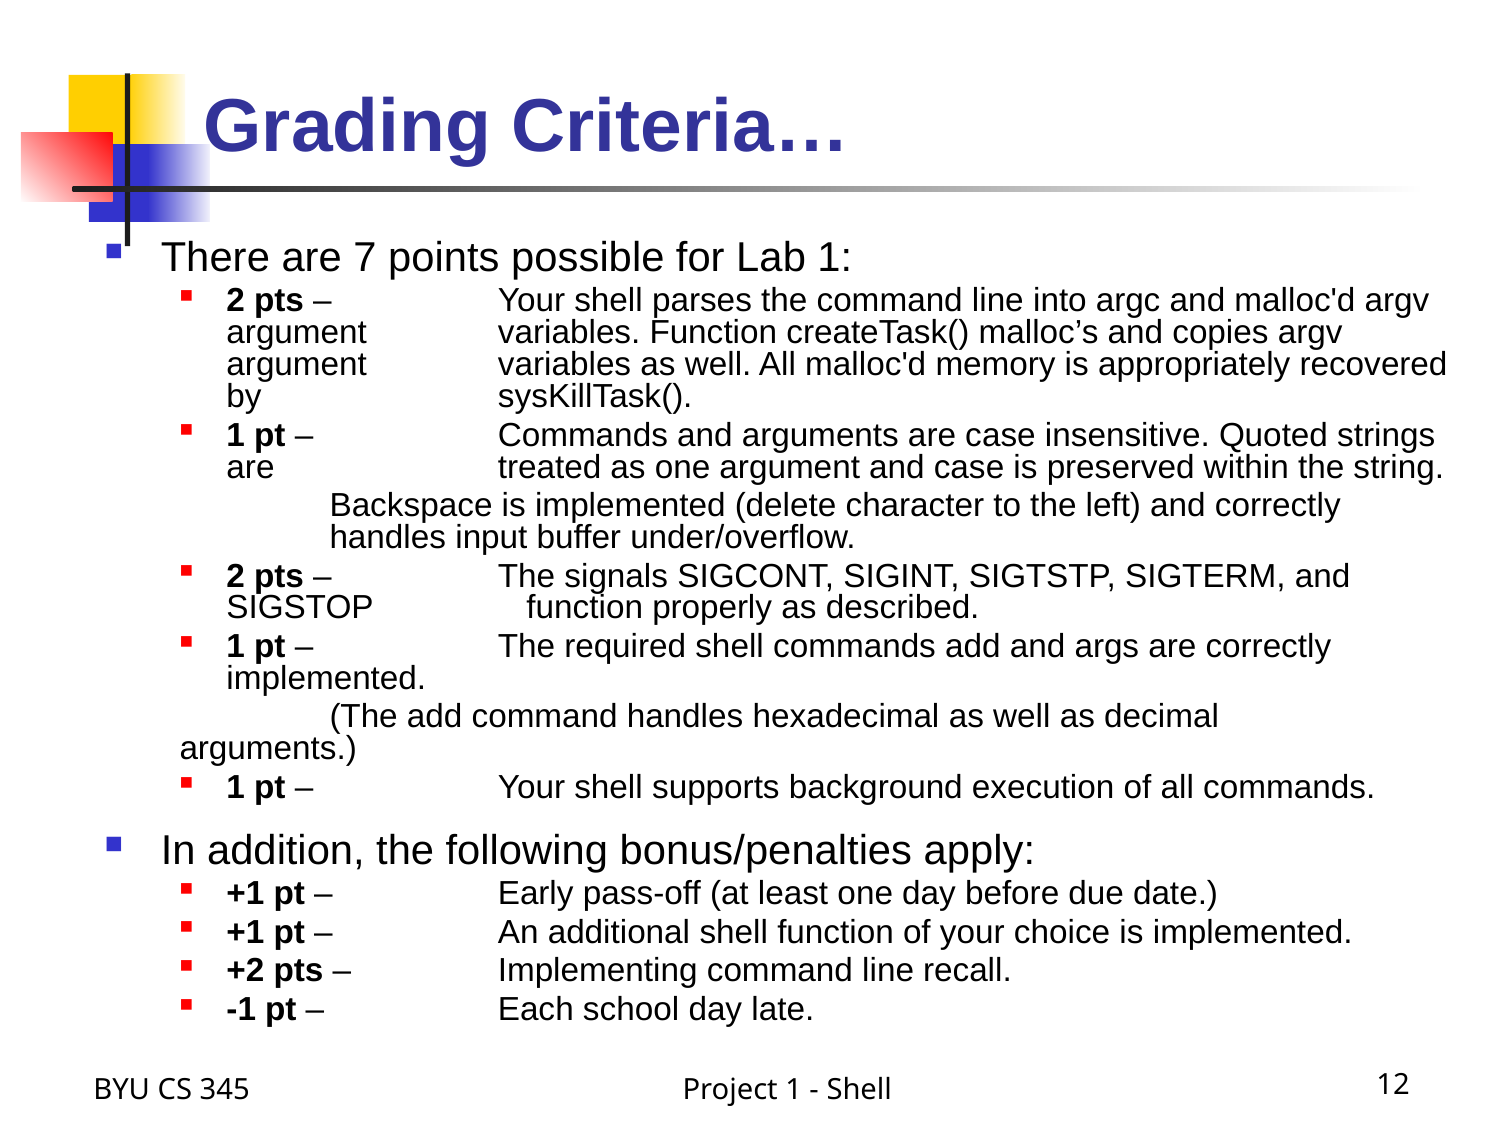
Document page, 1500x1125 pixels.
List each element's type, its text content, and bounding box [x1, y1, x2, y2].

title Grading Criteria… [188, 31, 1468, 174]
slide_number 12 [1112, 1057, 1425, 1113]
slide_number BYU CS 345 [78, 1037, 391, 1113]
list There are 7 points possible for Lab 1: 2 pts – Your shell parses the command line into argc and malloc'd argv argument variables. Function createTask() malloc’s and copies argv argument variables as well. All malloc'd memory is appropriately recovered by sysKillTask(). 1 pt – Commands and arguments are case insensitive. Quoted strings are treated as one argument and case is preserved within the string. Backspace is implemented (delete character to the left) and correctly handles input buffer under/overflow. 2 pts – The signals SIGCONT, SIGINT, SIGTSTP, SIGTERM, and SIGSTOP function properly as described. 1 pt – The required shell commands add and args are correctly implemented. (The add command handles hexadecimal as well as decimal arguments.) 1 pt – Your shell supports background execution of all commands. In addition, the following bonus/penalties apply: +1 pt – Early pass-off (at least one day before due date.) +1 pt – An additional shell function of your choice is implemented. +2 pts – Implementing command line recall. -1 pt – Each school day late. [89, 232, 1485, 1057]
footer Project 1 - Shell [549, 1057, 1025, 1113]
